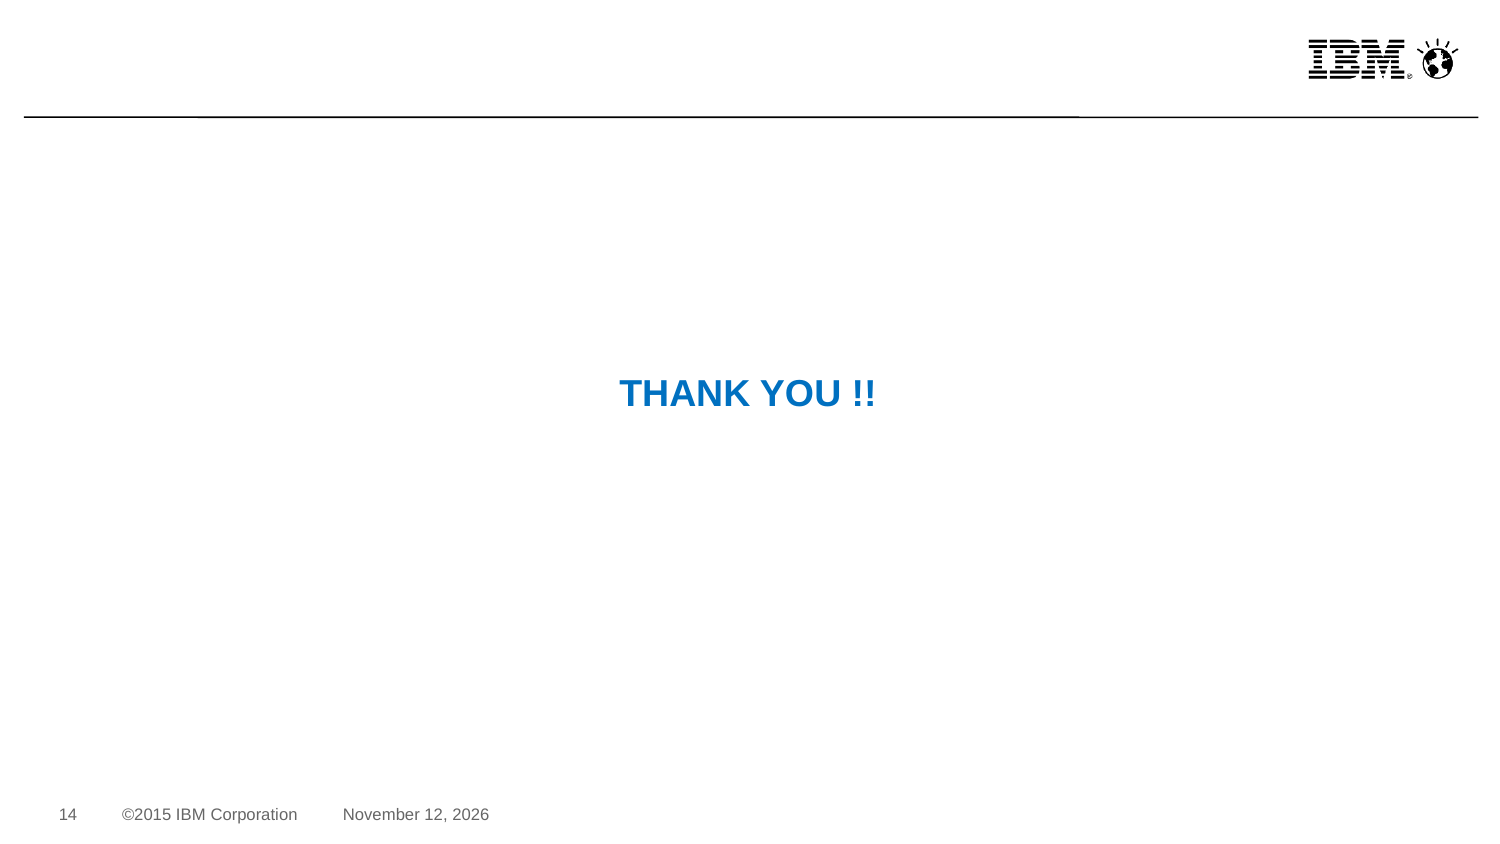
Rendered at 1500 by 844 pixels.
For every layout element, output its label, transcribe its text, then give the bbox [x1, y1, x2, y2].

picture [1294, 24, 1469, 91]
text_box THANK YOU !! [504, 361, 992, 422]
text_box [56, 37, 1440, 150]
